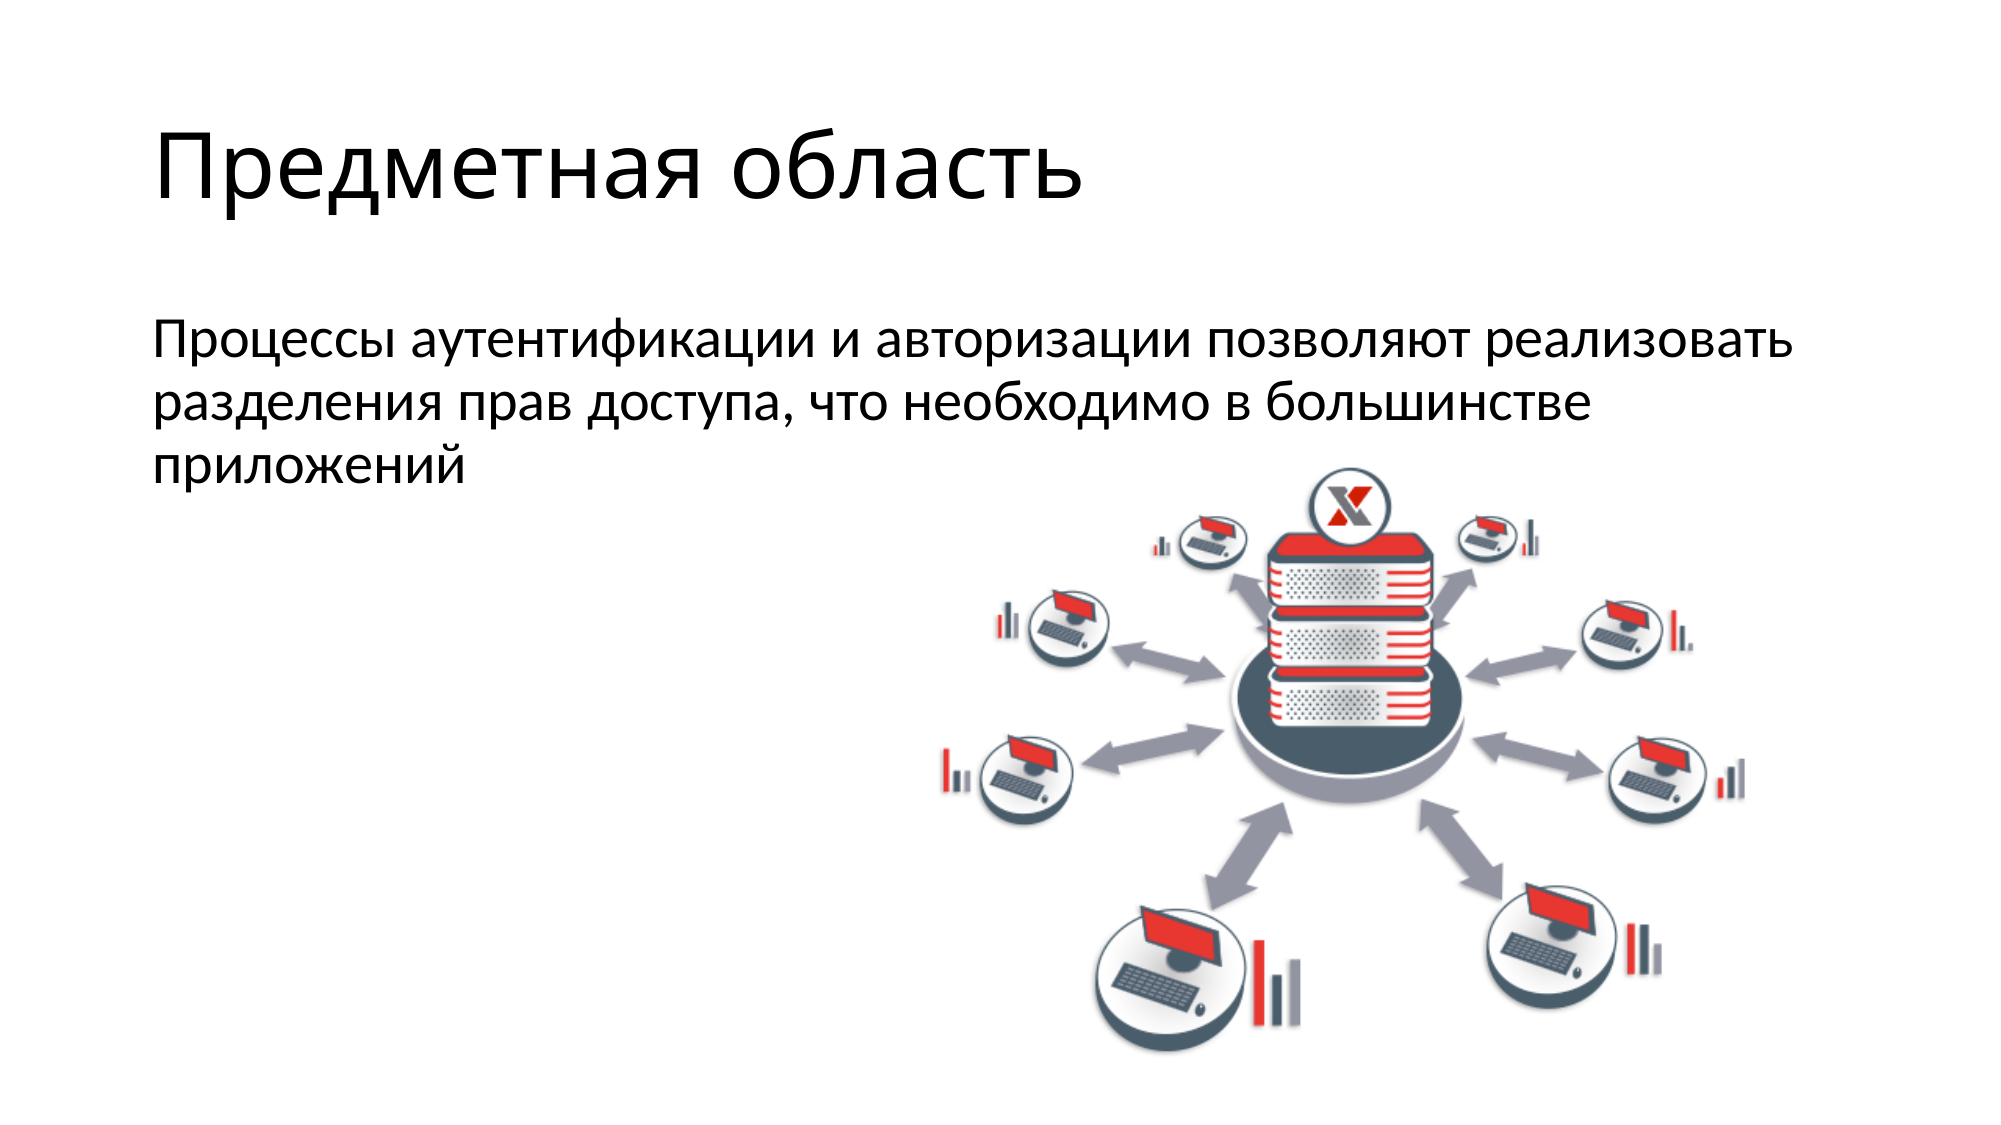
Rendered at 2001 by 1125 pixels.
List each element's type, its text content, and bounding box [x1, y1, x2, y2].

title Предметная область [137, 59, 1863, 278]
list Процессы аутентификации и авторизации позволяют реализовать разделения прав доступа, что необходимо в большинстве приложений [137, 299, 1863, 1014]
picture [911, 454, 1831, 1125]
